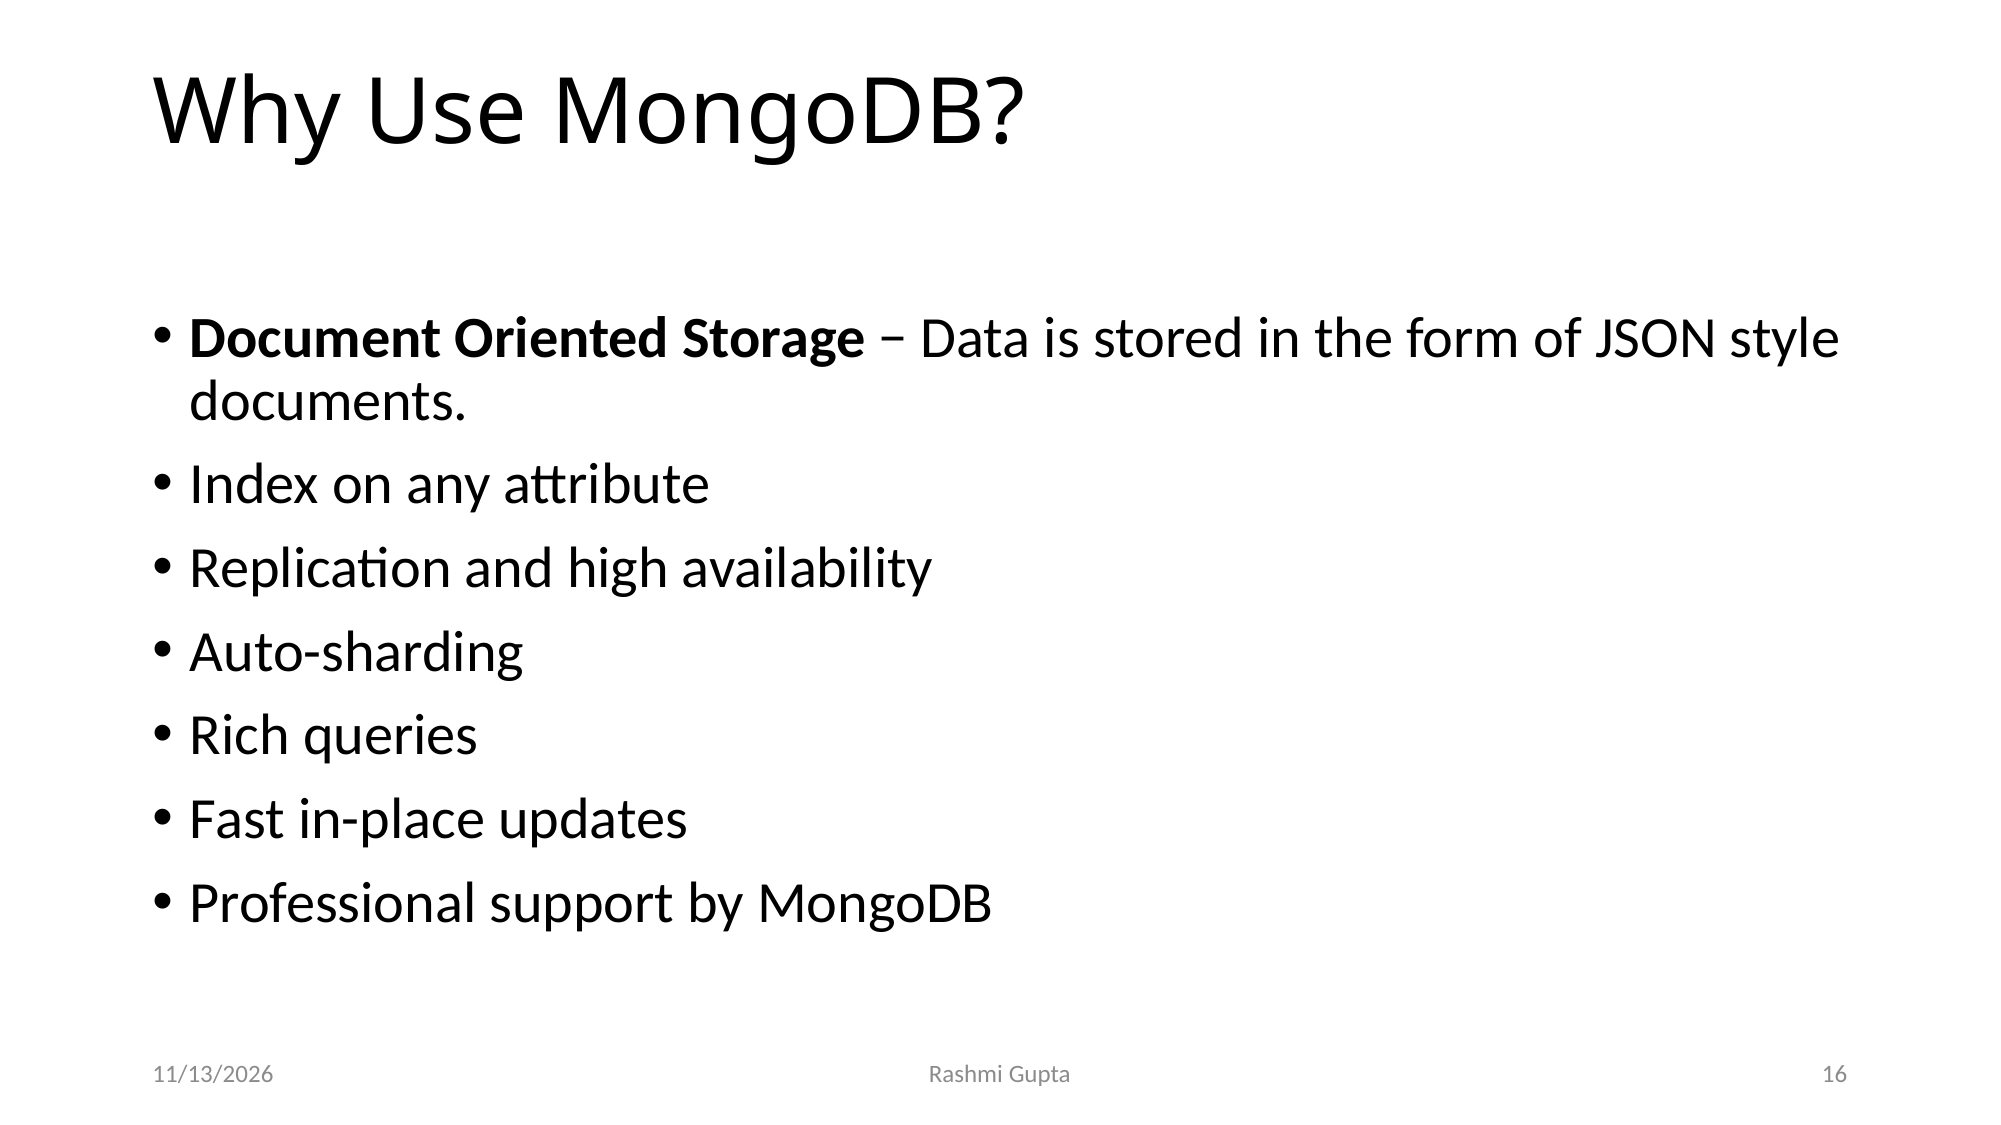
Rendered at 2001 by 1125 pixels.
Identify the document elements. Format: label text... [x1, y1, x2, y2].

list Document Oriented Storage − Data is stored in the form of JSON style documents. Index on any attribute Replication and high availability Auto-sharding Rich queries Fast in-place updates Professional support by MongoDB [137, 299, 1863, 1014]
title Why Use MongoDB? [137, 59, 1863, 278]
slide_number 16 [1412, 1042, 1863, 1103]
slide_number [137, 1042, 588, 1103]
footer Rashmi Gupta [662, 1042, 1338, 1103]
